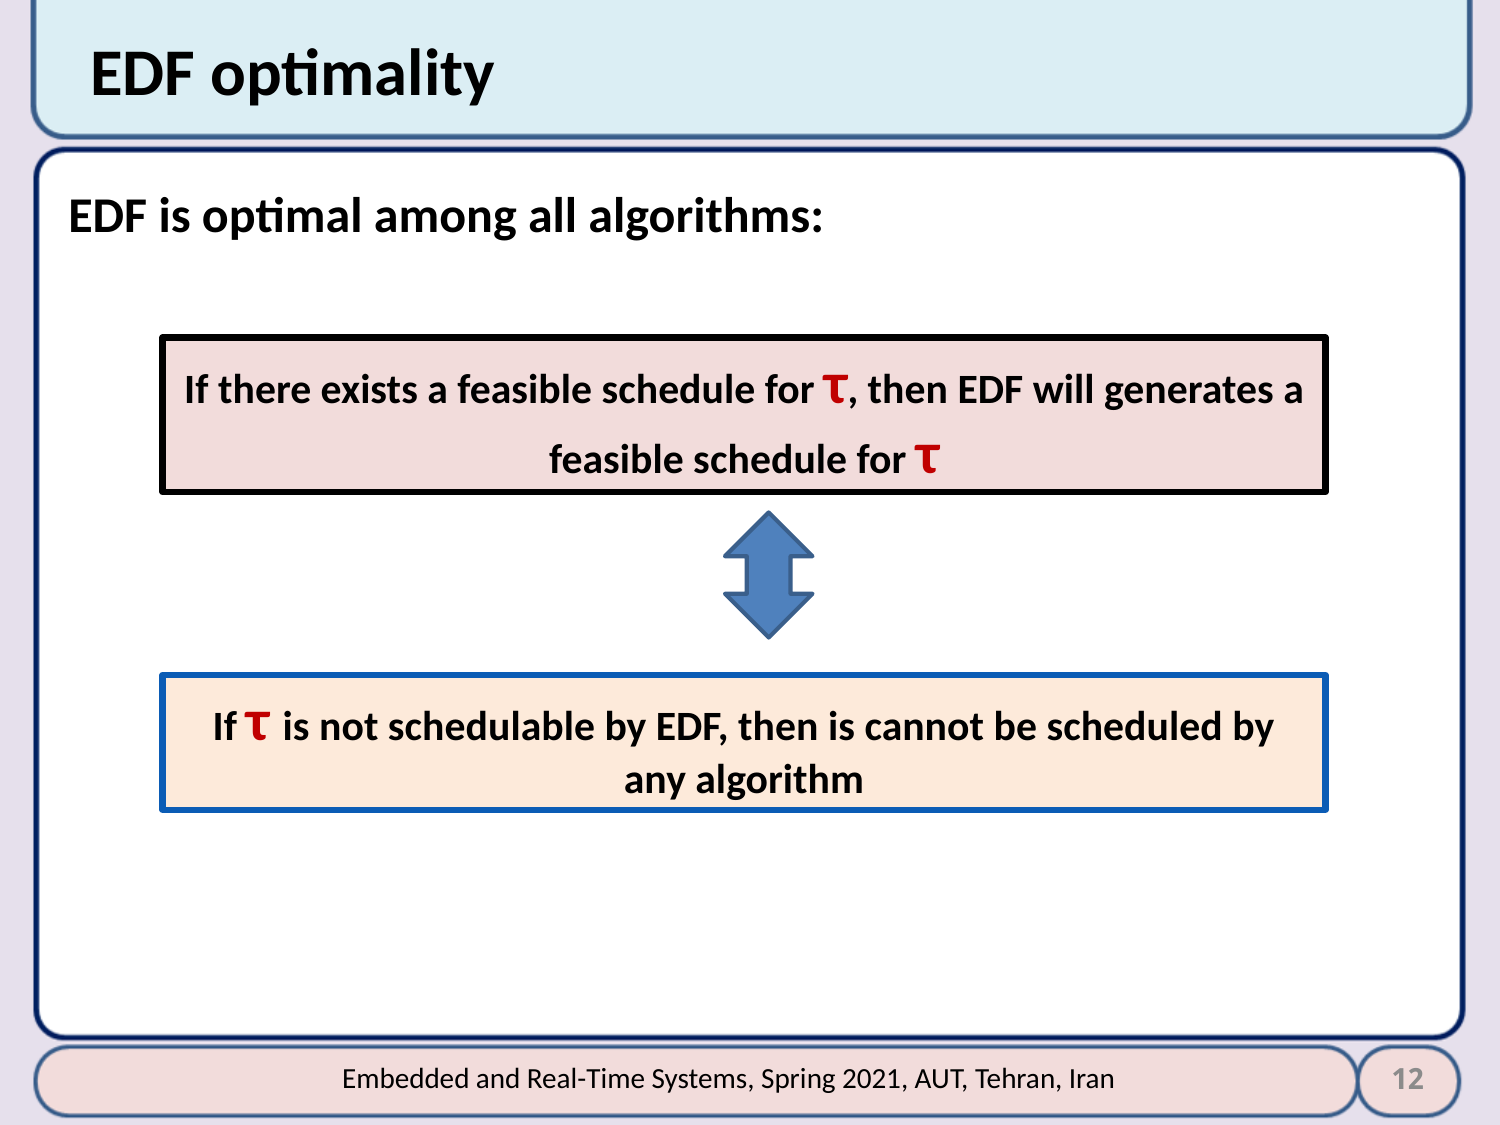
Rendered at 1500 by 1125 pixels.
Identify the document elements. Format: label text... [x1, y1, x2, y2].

slide_number 12 [1363, 1049, 1453, 1110]
text_box Embedded and Real-Time Systems, Spring 2021, AUT, Tehran, Iran [162, 1051, 1288, 1102]
picture [0, 0, 1500, 1125]
text_box EDF is optimal among all algorithms: [53, 174, 840, 250]
text_box If there exists a feasible schedule for τ, then EDF will generates a feasible schedule for τ [162, 337, 1326, 493]
text_box If τ is not schedulable by EDF, then is cannot be scheduled by any algorithm [162, 674, 1326, 810]
text_box [723, 510, 815, 640]
title EDF optimality [75, 0, 1425, 138]
